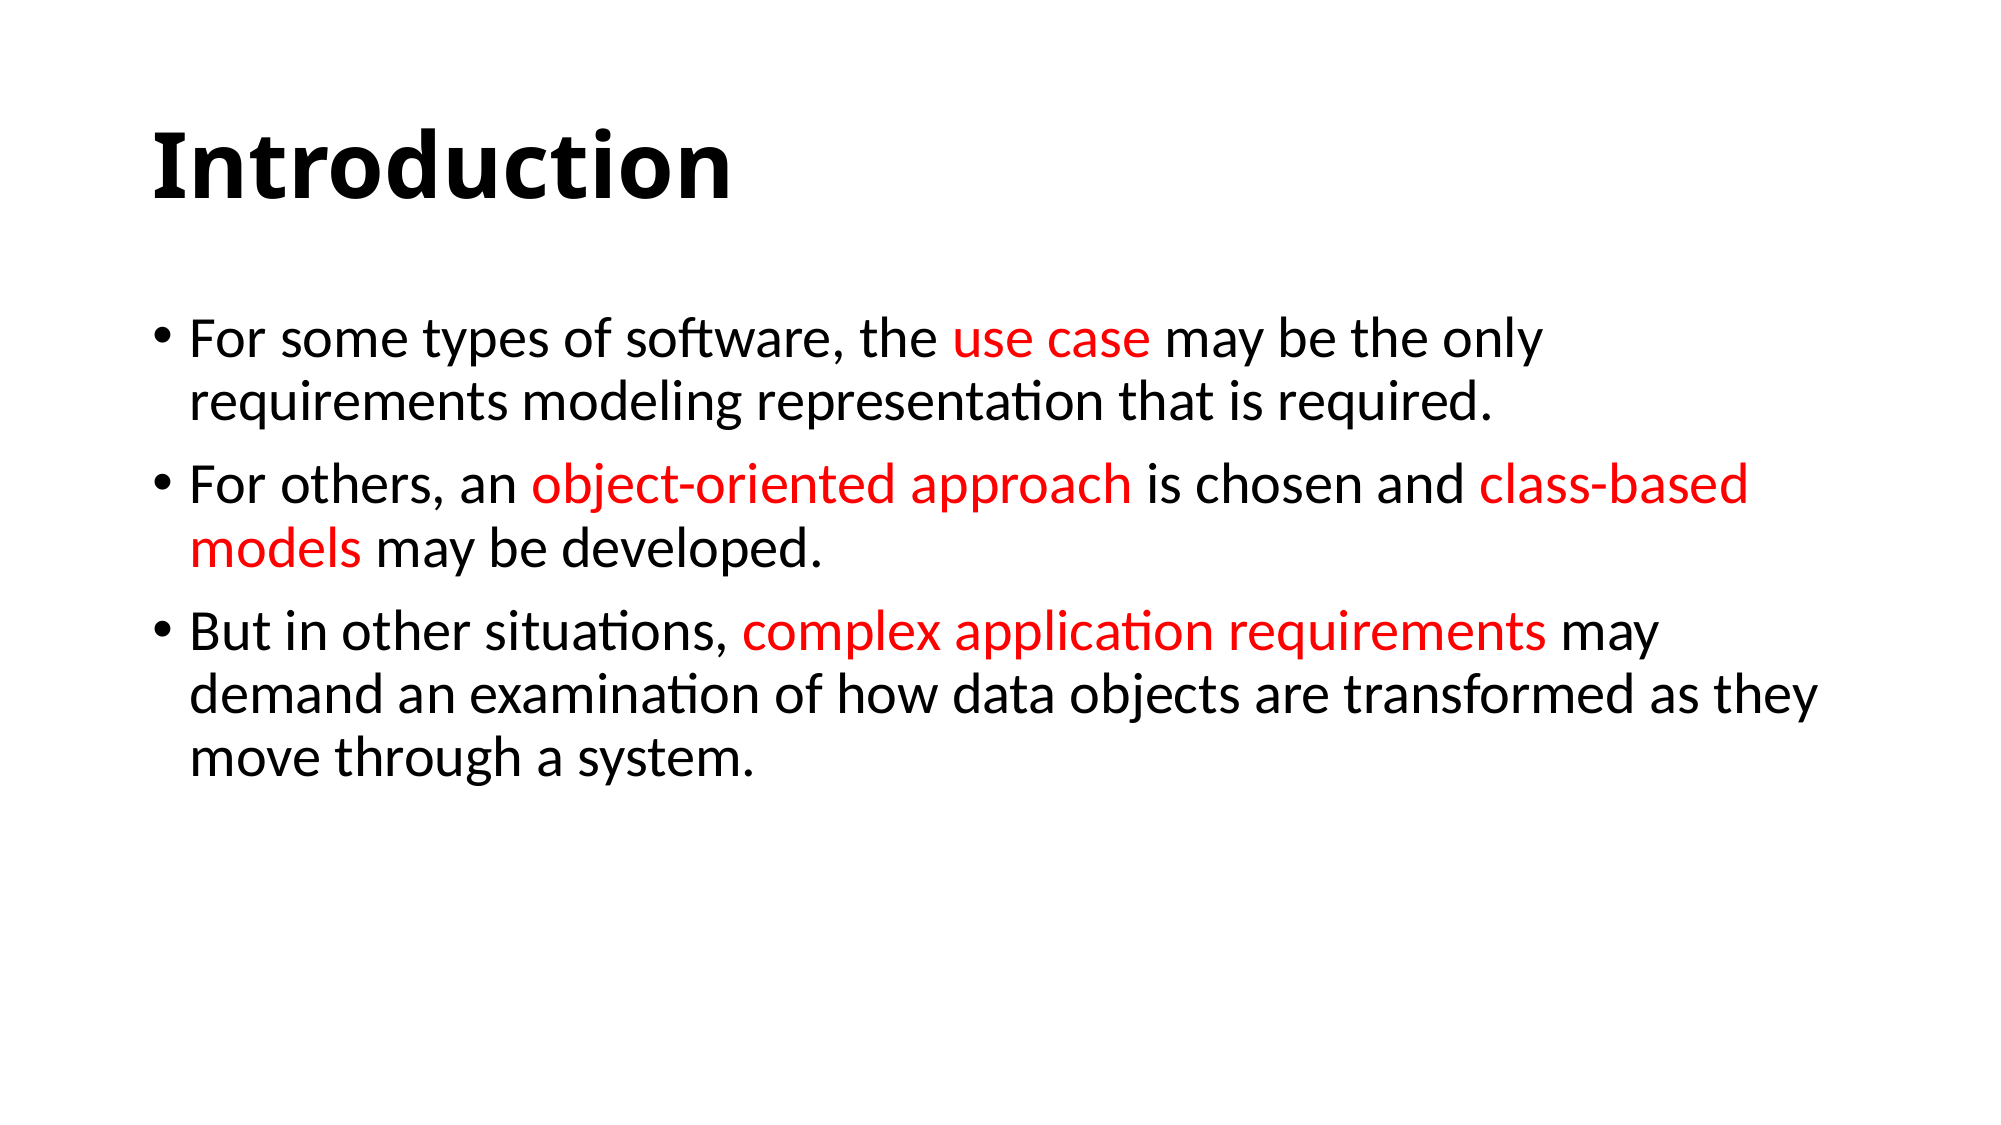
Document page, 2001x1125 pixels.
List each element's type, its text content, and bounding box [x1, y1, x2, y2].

list For some types of software, the use case may be the only requirements modeling representation that is required. For others, an object-oriented approach is chosen and class-based models may be developed. But in other situations, complex application requirements may demand an examination of how data objects are transformed as they move through a system. [137, 299, 1863, 1014]
title Introduction [137, 59, 1863, 278]
